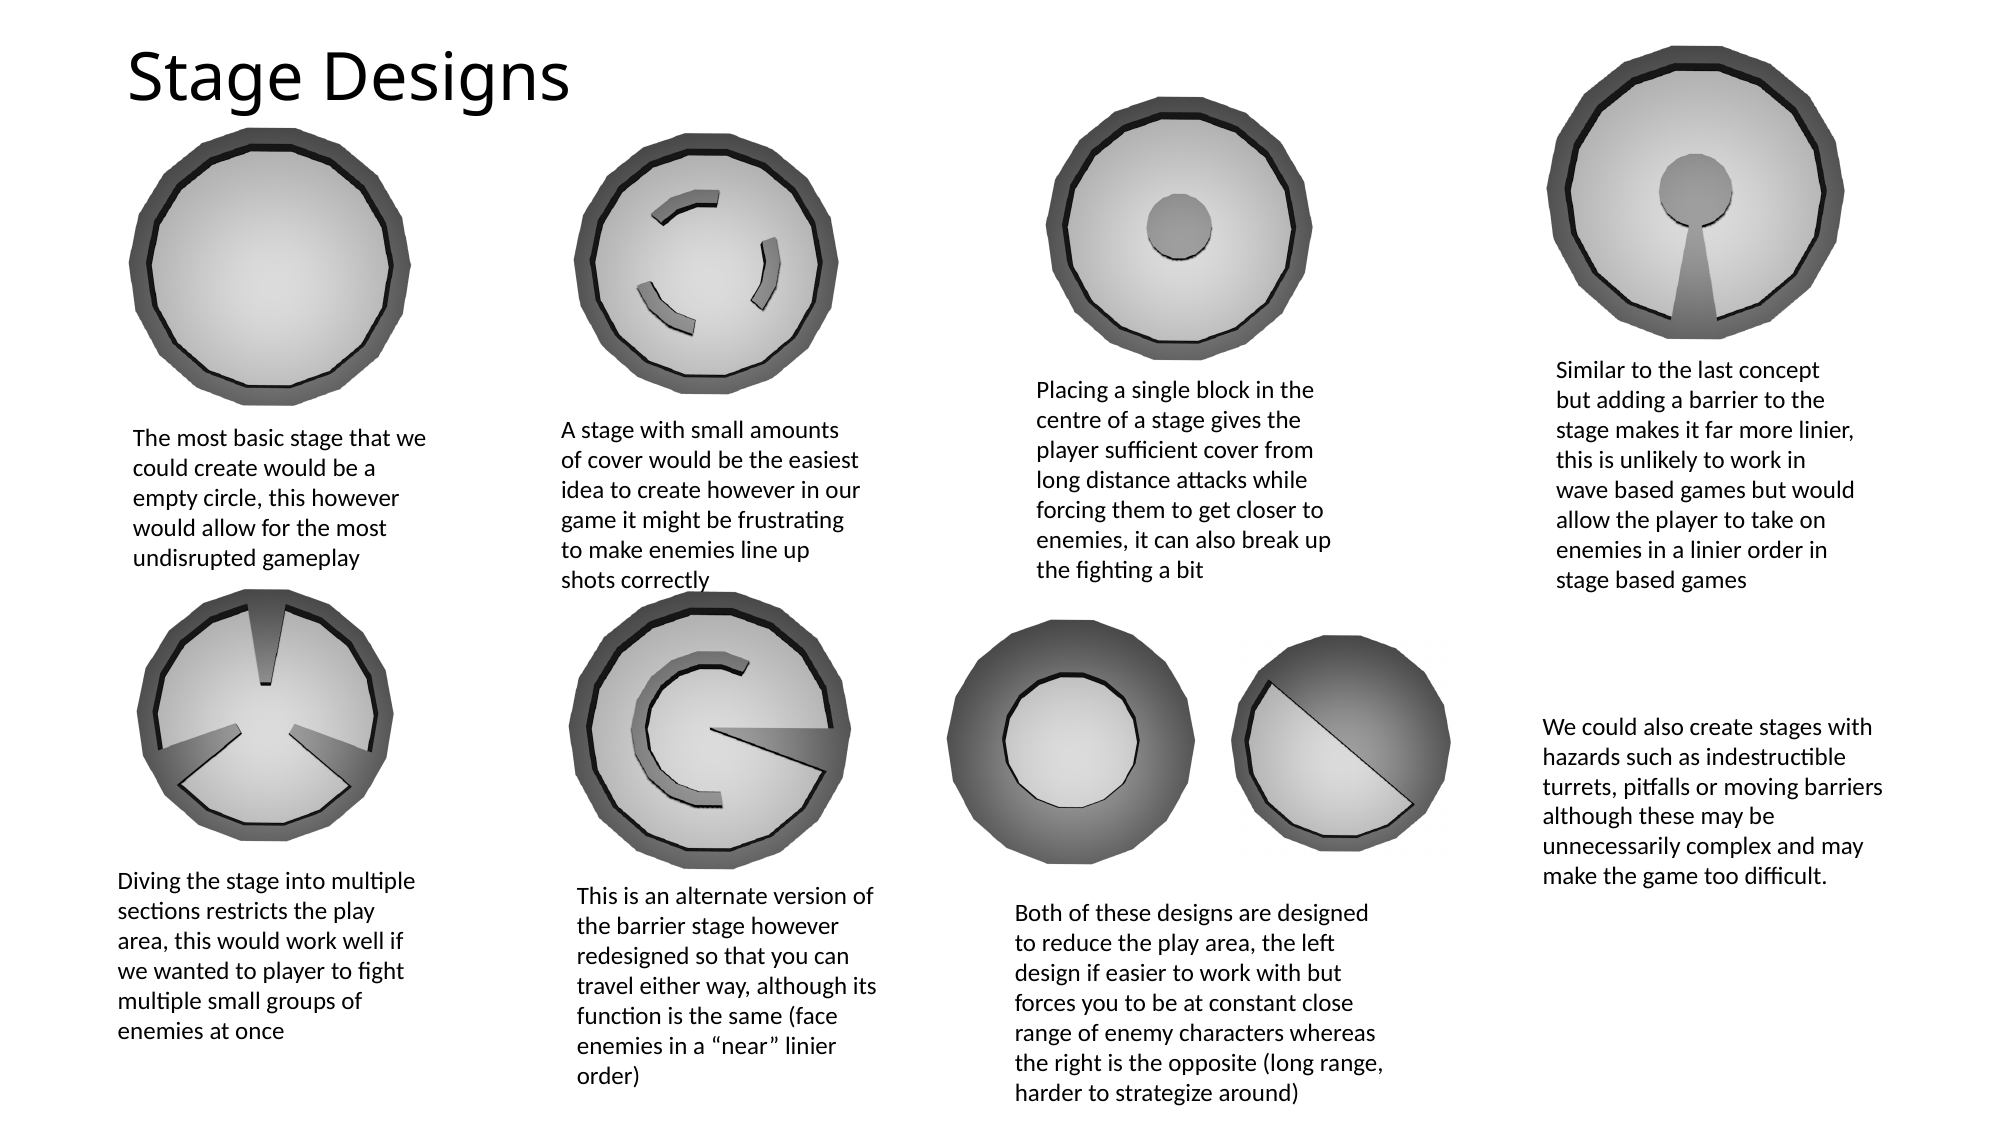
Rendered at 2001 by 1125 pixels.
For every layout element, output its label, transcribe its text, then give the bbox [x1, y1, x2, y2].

picture [1228, 627, 1455, 855]
text_box We could also create stages with hazards such as indestructible turrets, pitfalls or moving barriers although these may be unnecessarily complex and may make the game too difficult. [1527, 702, 1929, 898]
text_box Placing a single block in the centre of a stage gives the player sufficient cover from long distance attacks while forcing them to get closer to enemies, it can also break up the fighting a bit [1021, 366, 1354, 591]
picture [558, 126, 851, 401]
text_box Similar to the last concept but adding a barrier to the stage makes it far more linier, this is unlikely to work in wave based games but would allow the player to take on enemies in a linier order in stage based games [1541, 346, 1874, 601]
picture [562, 582, 873, 873]
picture [112, 121, 425, 412]
picture [1527, 33, 1865, 347]
title Stage Designs [112, 0, 1838, 188]
text_box Both of these designs are designed to reduce the play area, the left design if easier to work with but forces you to be at constant close range of enemy characters whereas the right is the opposite (long range, harder to strategize around) [999, 889, 1401, 1114]
text_box The most basic stage that we could create would be a empty circle, this however would allow for the most undisrupted gameplay [118, 414, 451, 579]
text_box This is an alternate version of the barrier stage however redesigned so that you can travel either way, although its function is the same (face enemies in a “near” linier order) [562, 872, 894, 1097]
text_box A stage with small amounts of cover would be the easiest idea to create however in our game it might be frustrating to make enemies line up shots correctly [546, 406, 878, 601]
picture [120, 580, 401, 847]
text_box Diving the stage into multiple sections restricts the play area, this would work well if we wanted to player to fight multiple small groups of enemies at once [102, 857, 435, 1052]
picture [937, 612, 1207, 870]
picture [1037, 89, 1330, 364]
